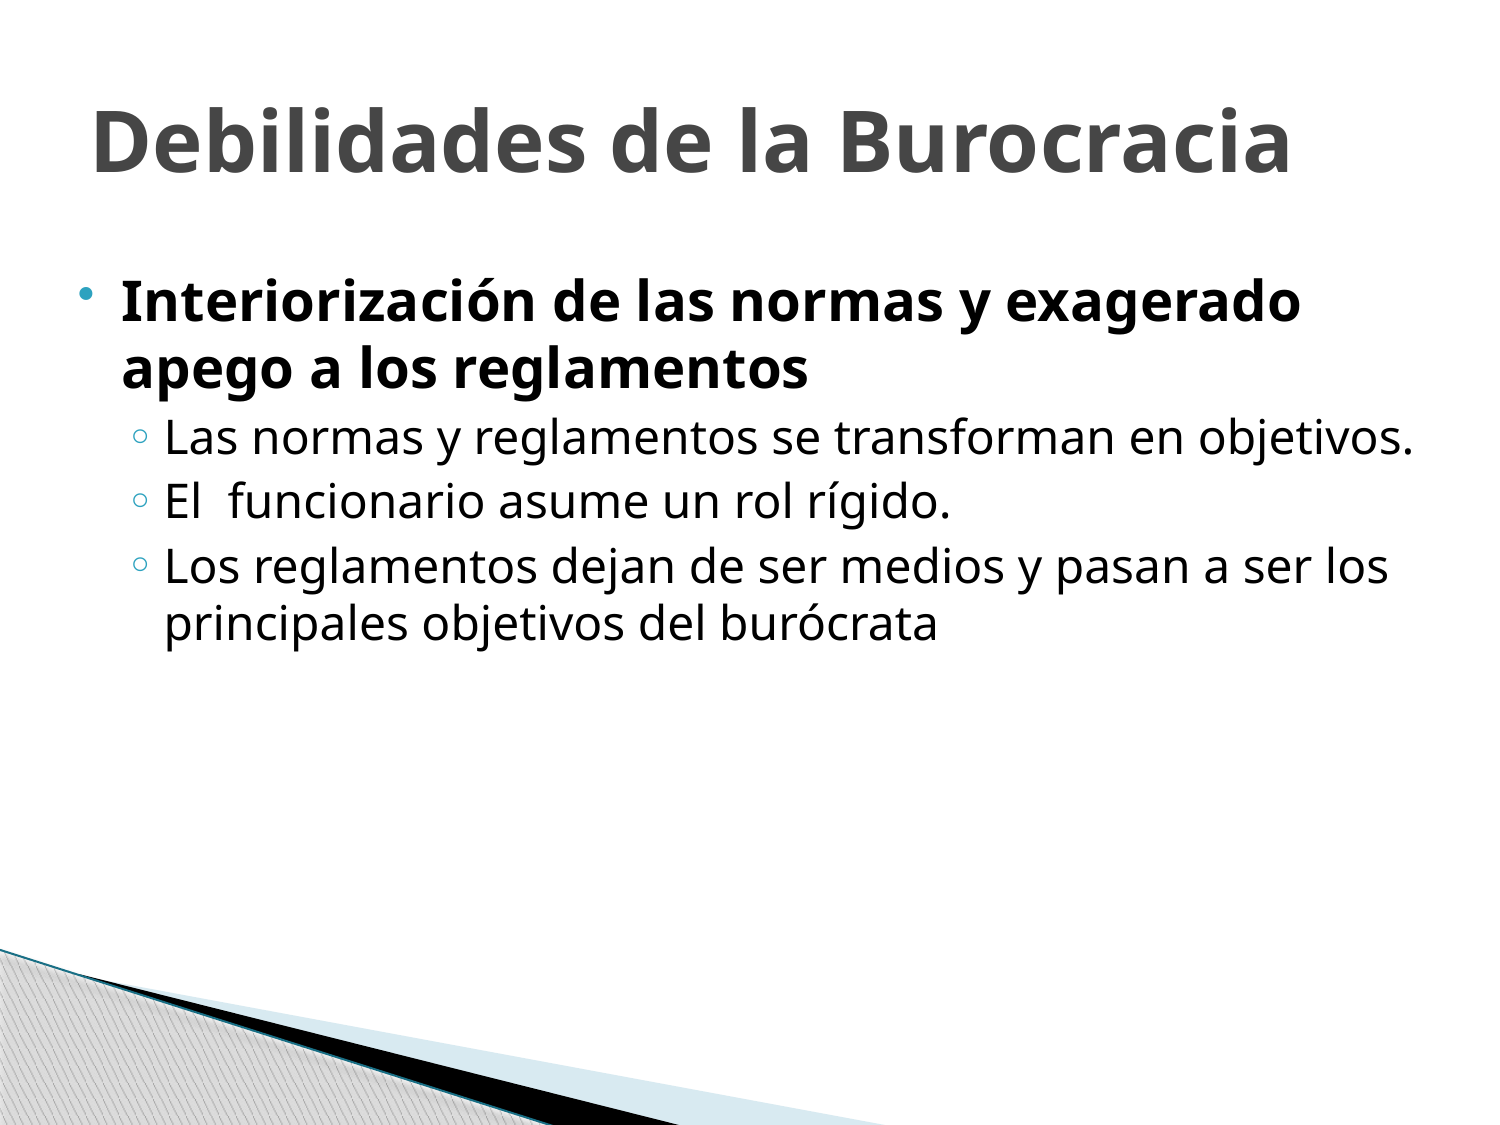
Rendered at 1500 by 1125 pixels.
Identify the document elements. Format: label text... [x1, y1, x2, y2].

list Interiorización de las normas y exagerado apego a los reglamentos Las normas y reglamentos se transforman en objetivos. El funcionario asume un rol rígido. Los reglamentos dejan de ser medios y pasan a ser los principales objetivos del burócrata [46, 257, 1448, 996]
title Debilidades de la Burocracia [75, 45, 1425, 233]
